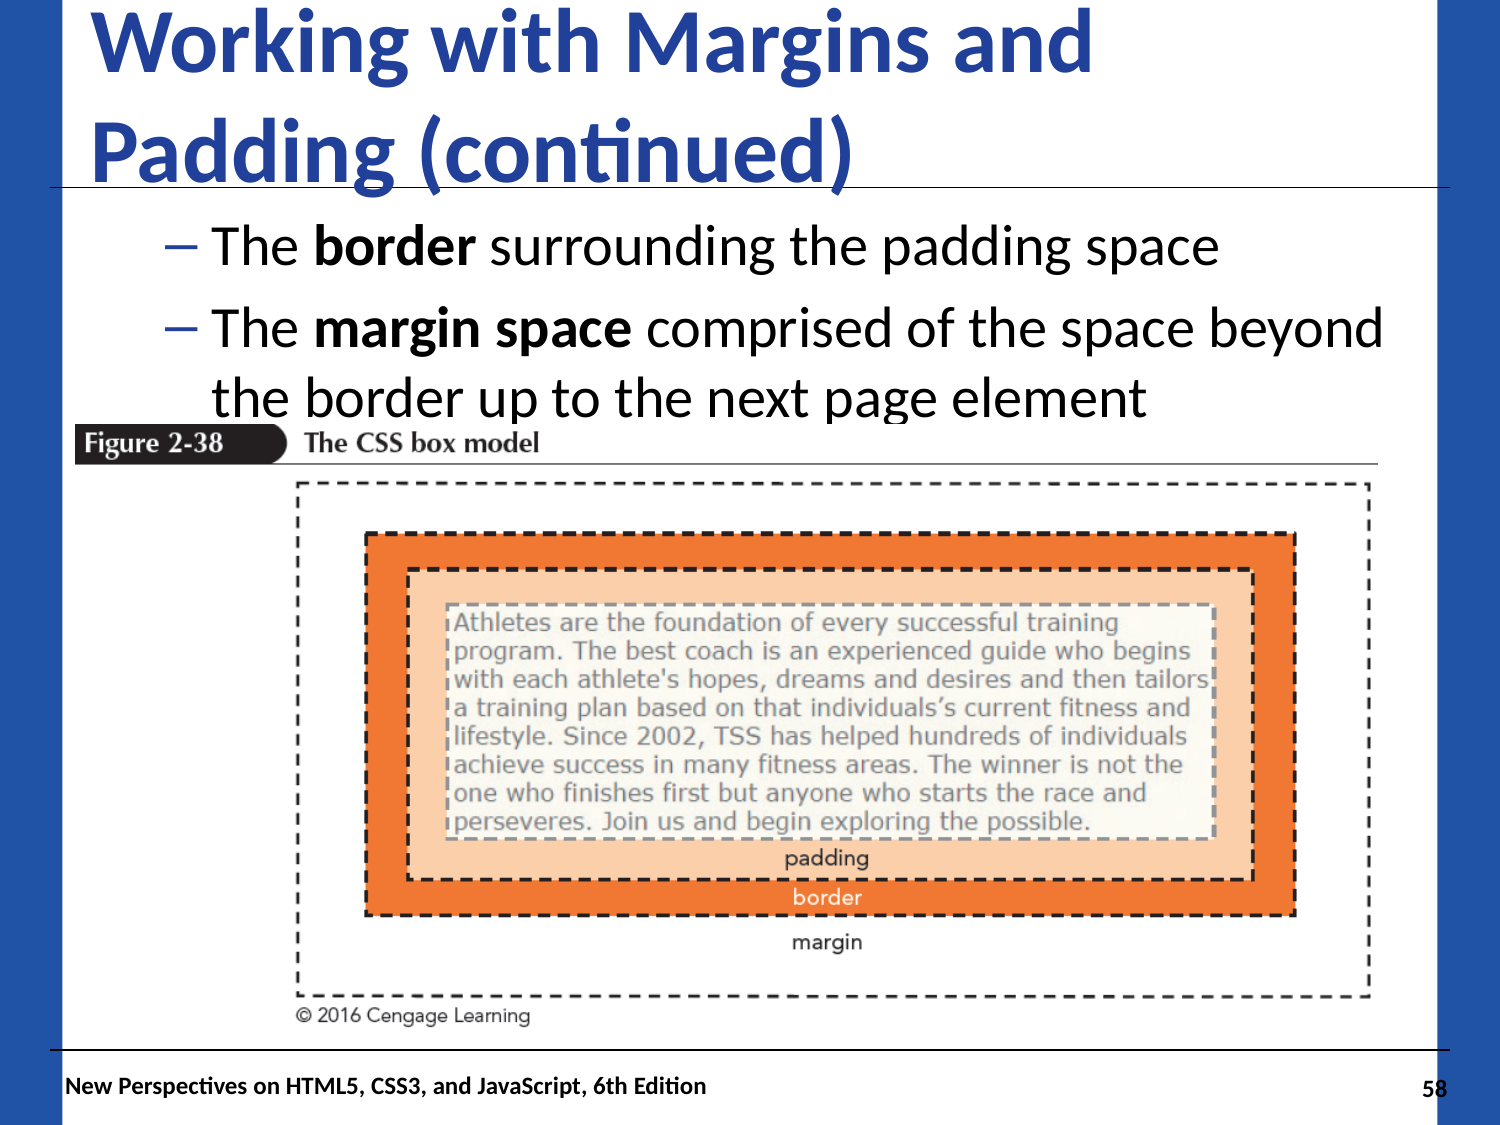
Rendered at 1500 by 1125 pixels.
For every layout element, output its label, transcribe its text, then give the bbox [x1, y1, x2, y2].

list The border surrounding the padding space The margin space comprised of the space beyond the border up to the next page element [74, 199, 1438, 1006]
footer New Perspectives on HTML5, CSS3, and JavaScript, 6th Edition [50, 1047, 1400, 1123]
picture [74, 424, 1378, 1038]
title Working with Margins and Padding (continued) [74, 12, 1438, 169]
slide_number 58 [1374, 1050, 1463, 1125]
